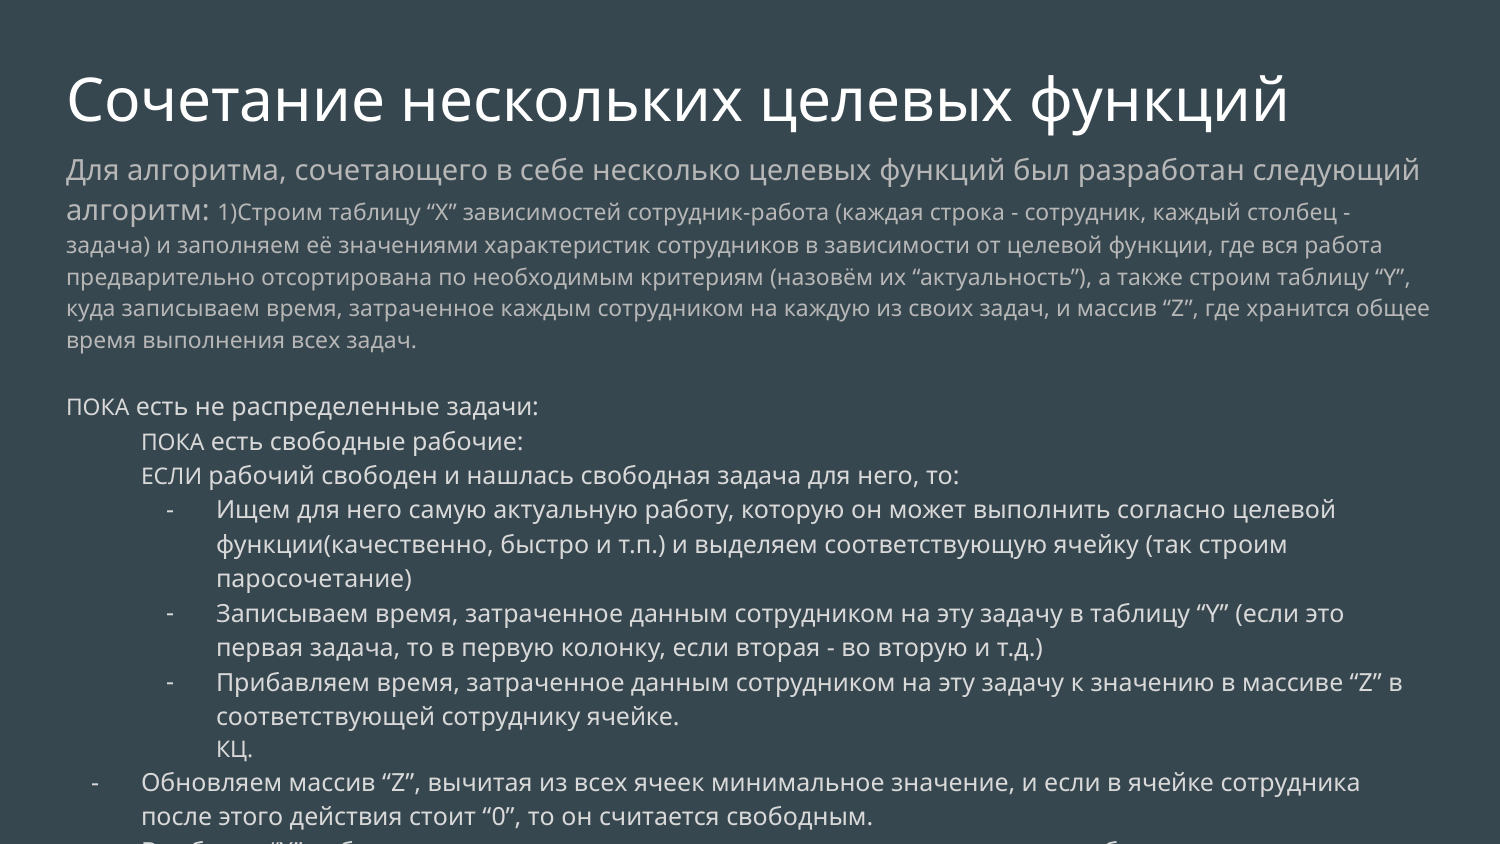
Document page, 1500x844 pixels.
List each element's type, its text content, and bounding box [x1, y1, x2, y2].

list Для алгоритма, сочетающего в себе несколько целевых функций был разработан следующий алгоритм: 1)Строим таблицу “X” зависимостей сотрудник-работа (каждая строка - сотрудник, каждый столбец - задача) и заполняем её значениями характеристик сотрудников в зависимости от целевой функции, где вся работа предварительно отсортирована по необходимым критериям (назовём их “актуальность”), а также строим таблицу “Y”, куда записываем время, затраченное каждым сотрудником на каждую из своих задач, и массив “Z”, где хранится общее время выполнения всех задач. ПОКА есть не распределенные задачи: ПОКА есть свободные рабочие: ЕСЛИ рабочий свободен и нашлась свободная задача для него, то: Ищем для него самую актуальную работу, которую он может выполнить согласно целевой функции(качественно, быстро и т.п.) и выделяем соответствующую ячейку (так строим паросочетание) Записываем время, затраченное данным сотрудником на эту задачу в таблицу “Y” (если это первая задача, то в первую колонку, если вторая - во вторую и т.д.) Прибавляем время, затраченное данным сотрудником на эту задачу к значению в массиве “Z” в соответствующей сотруднику ячейке. КЦ. Обновляем массив “Z”, вычитая из всех ячеек минимальное значение, и если в ячейке сотрудника после этого действия стоит “0”, то он считается свободным. В таблицу “X” добавляем заполненную соответствующими данным строку свободного сотрудника. КЦ. [51, 131, 1449, 692]
title Сочетание нескольких целевых функций [51, 45, 1449, 131]
